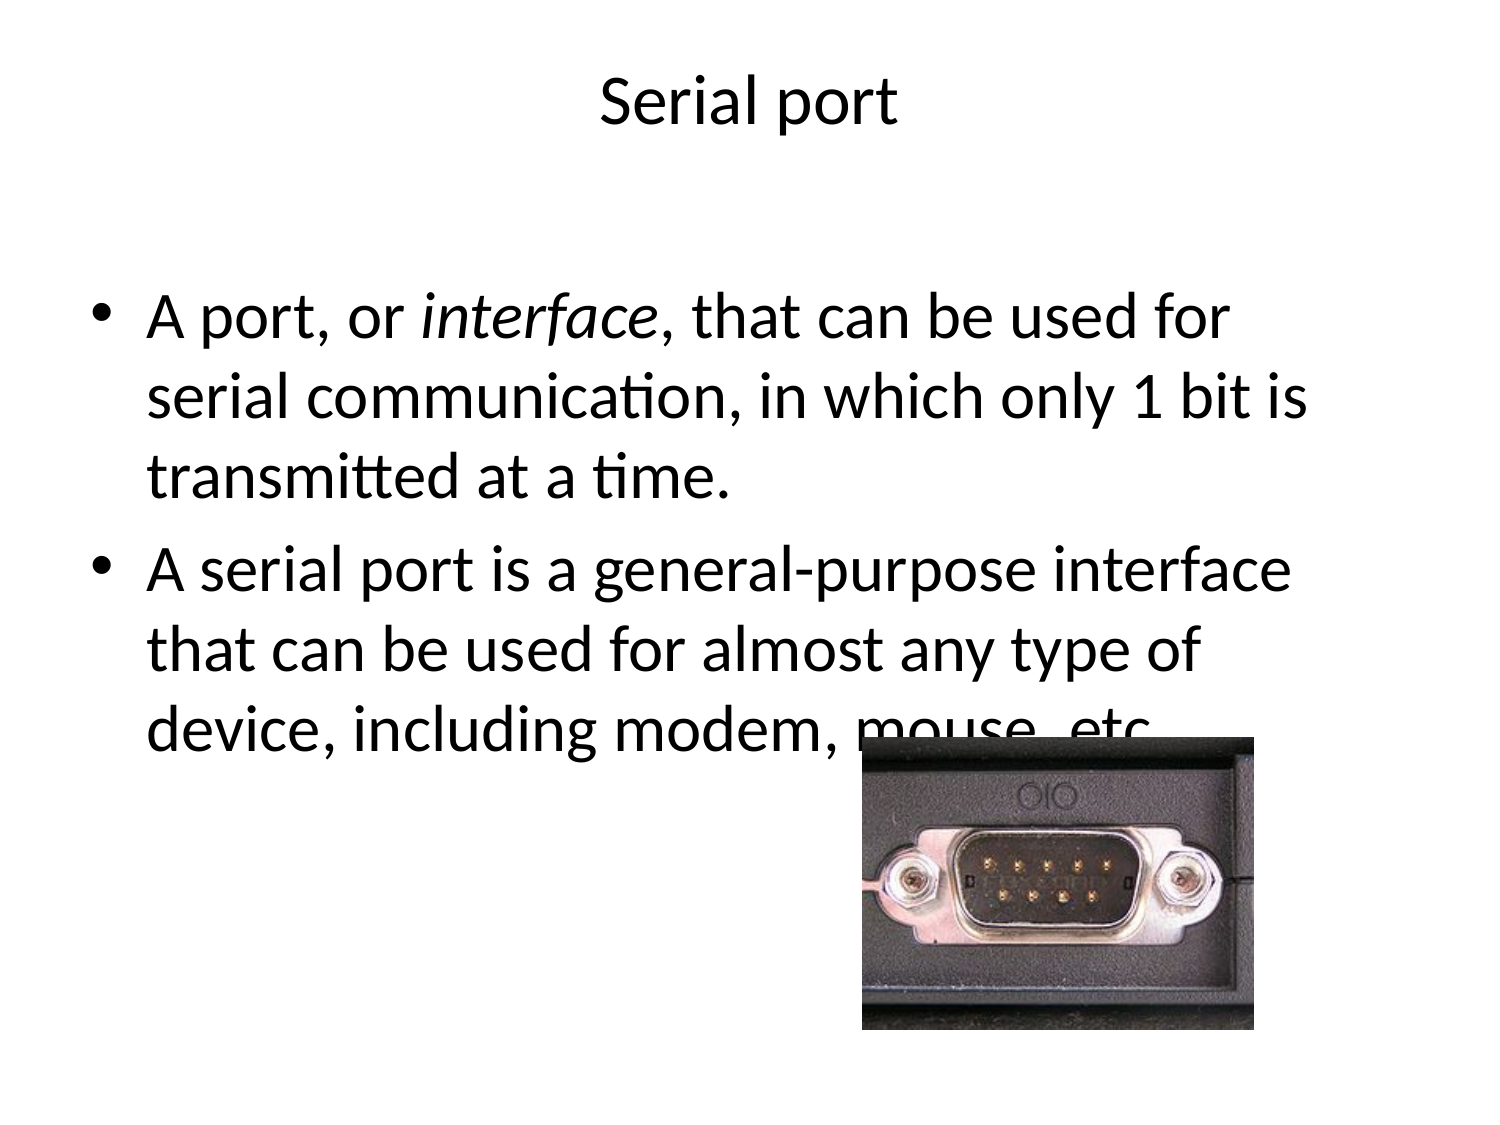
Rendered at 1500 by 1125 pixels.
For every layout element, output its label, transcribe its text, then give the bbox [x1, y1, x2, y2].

picture [862, 737, 1254, 1030]
title Serial port [75, 45, 1425, 233]
list A port, or interface, that can be used for serial communication, in which only 1 bit is transmitted at a time. A serial port is a general-purpose interface that can be used for almost any type of device, including modem, mouse, etc. [75, 264, 1350, 1059]
